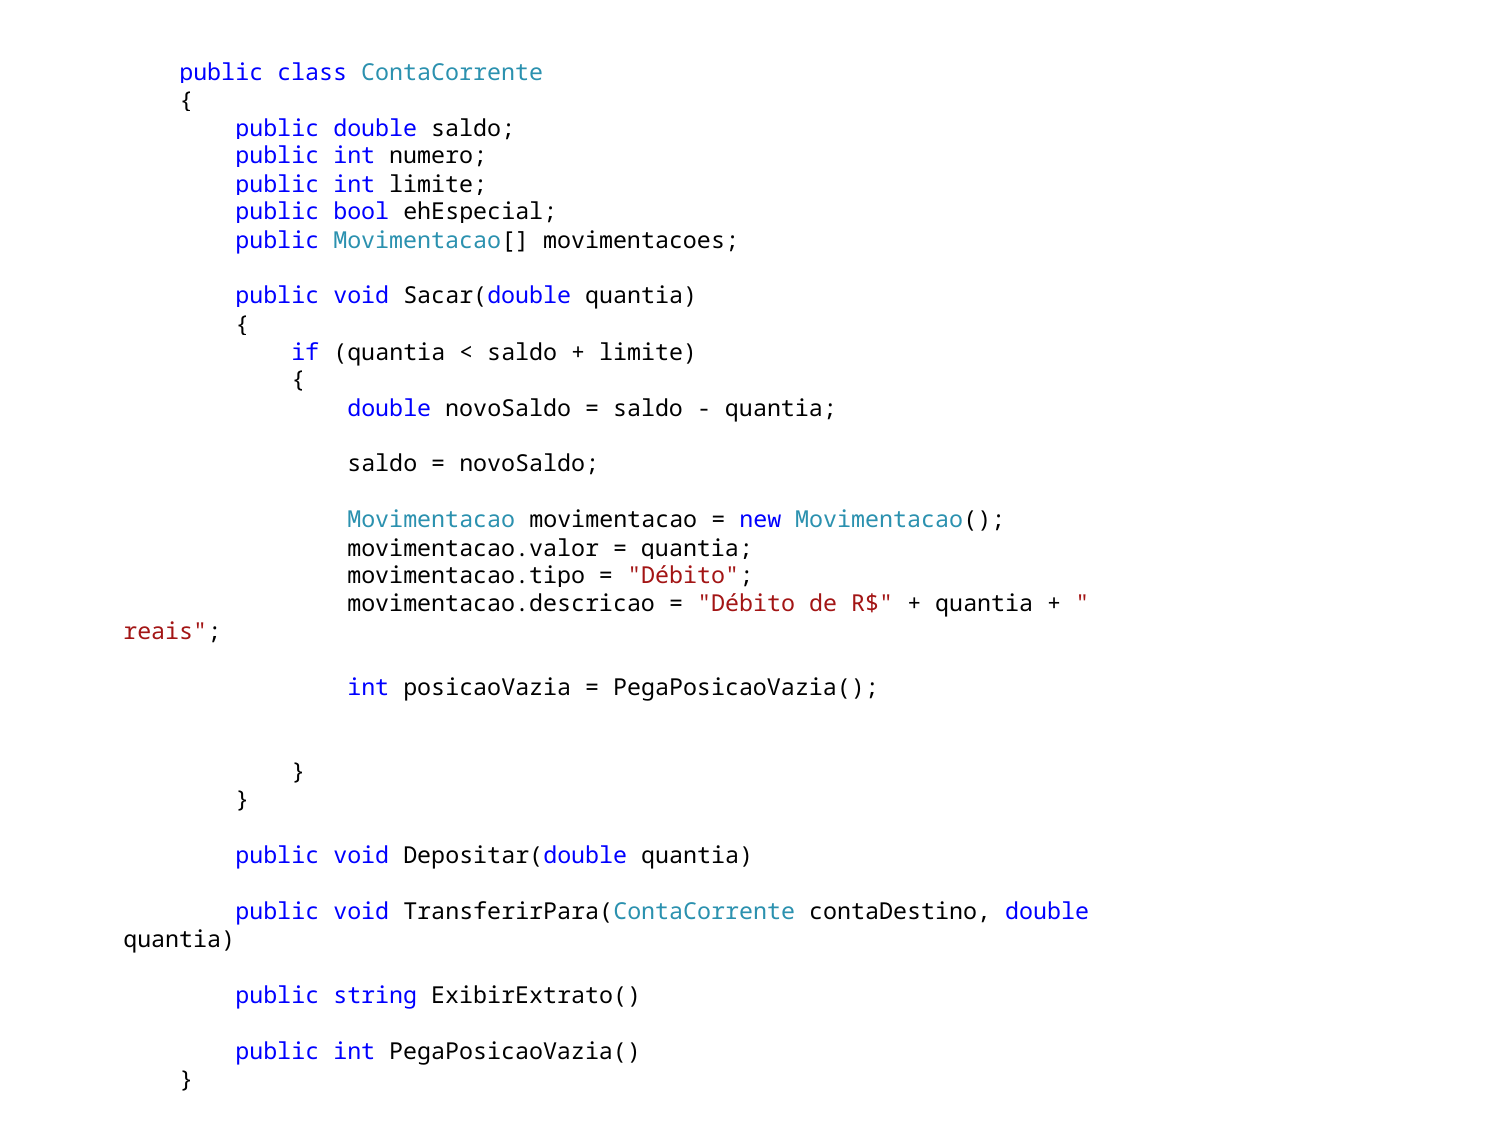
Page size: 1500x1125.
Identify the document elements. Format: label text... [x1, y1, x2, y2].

text_box public class ContaCorrente { public double saldo; public int numero; public int limite; public bool ehEspecial; public Movimentacao[] movimentacoes; public void Sacar(double quantia) { if (quantia < saldo + limite) { double novoSaldo = saldo - quantia; saldo = novoSaldo; Movimentacao movimentacao = new Movimentacao(); movimentacao.valor = quantia; movimentacao.tipo = "Débito"; movimentacao.descricao = "Débito de R$" + quantia + " reais"; int posicaoVazia = PegaPosicaoVazia(); } } public void Depositar(double quantia) public void TransferirPara(ContaCorrente contaDestino, double quantia) public string ExibirExtrato() public int PegaPosicaoVazia() } [108, 49, 1179, 1100]
